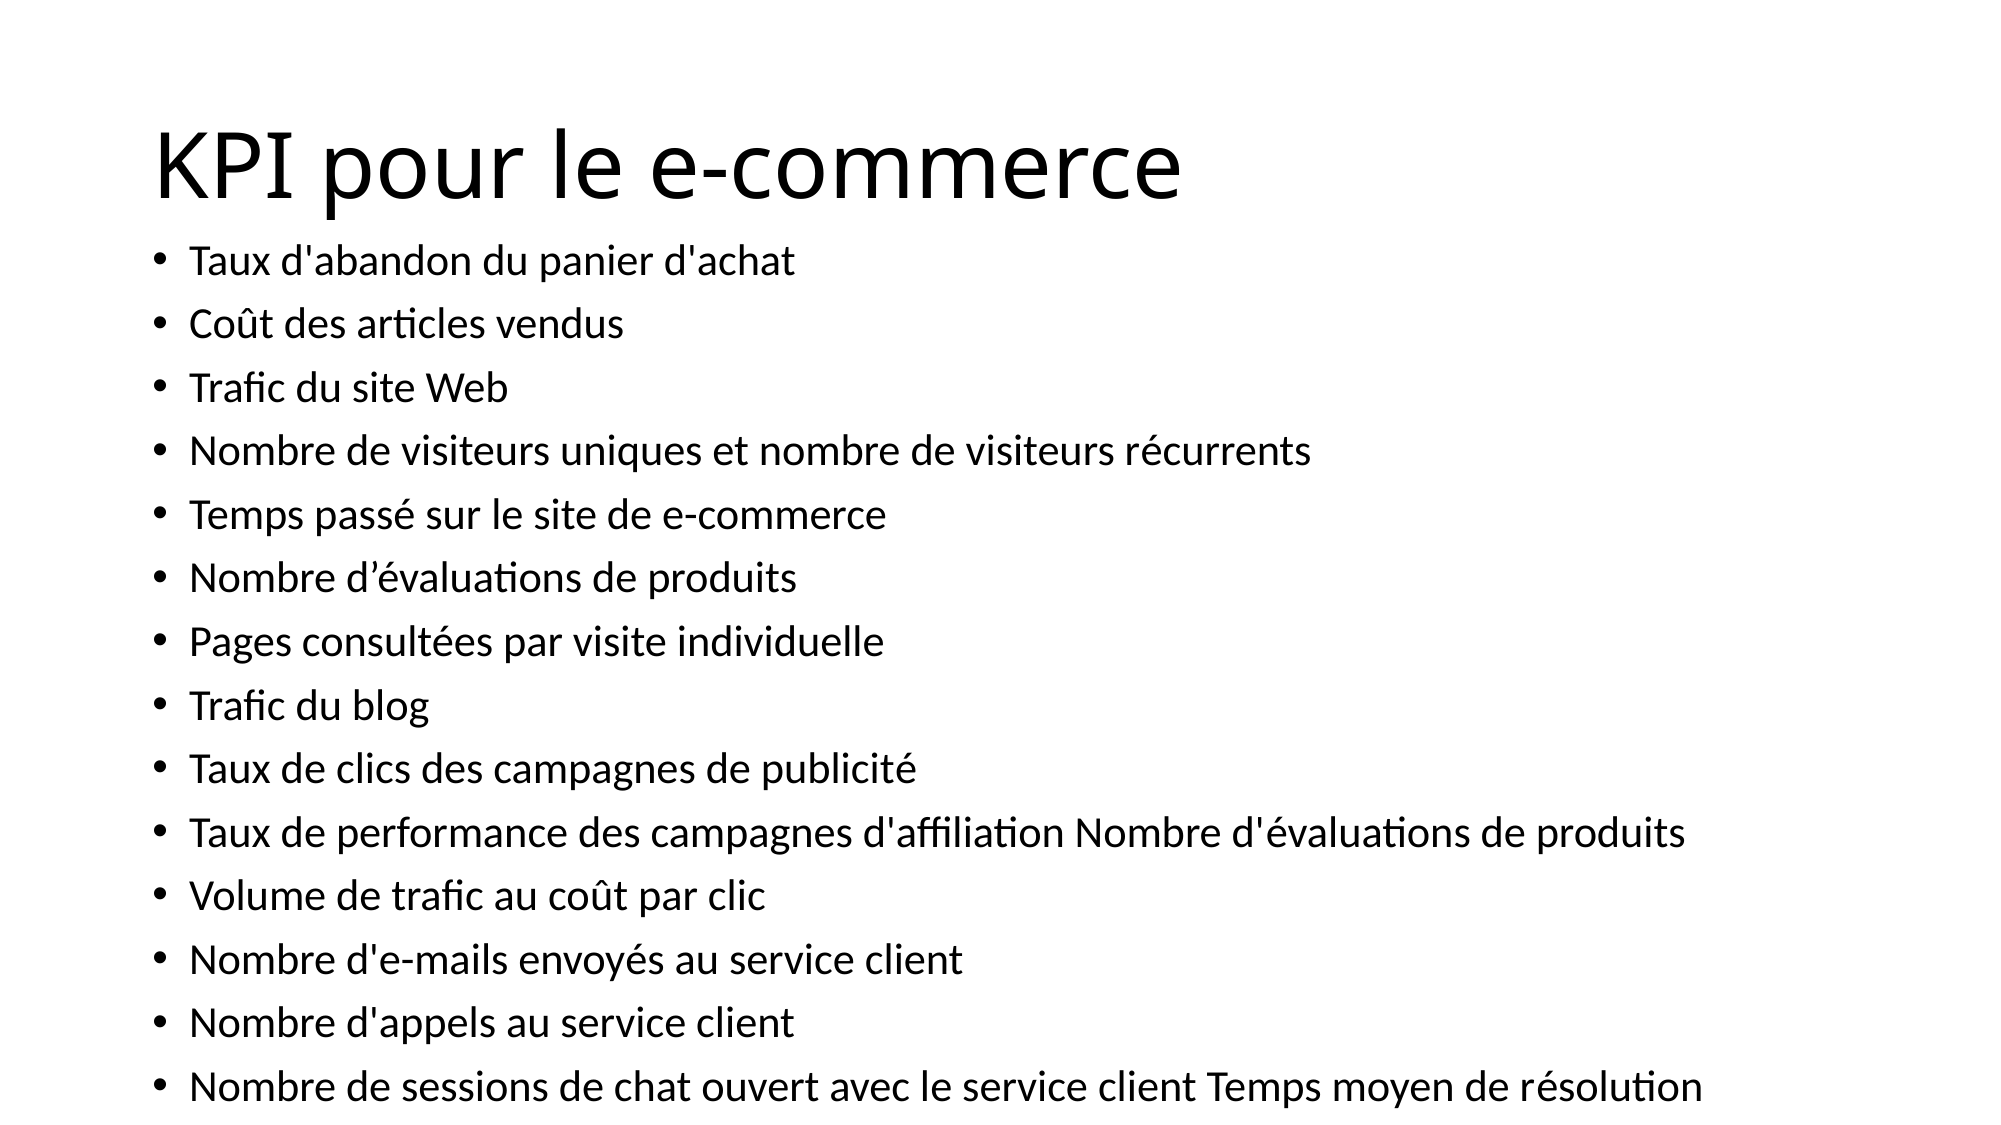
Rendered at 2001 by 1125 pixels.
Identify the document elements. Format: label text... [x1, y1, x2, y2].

list Taux d'abandon du panier d'achat Coût des articles vendus Trafic du site Web Nombre de visiteurs uniques et nombre de visiteurs récurrents Temps passé sur le site de e-commerce Nombre d’évaluations de produits Pages consultées par visite individuelle Trafic du blog Taux de clics des campagnes de publicité Taux de performance des campagnes d'affiliation Nombre d'évaluations de produits Volume de trafic au coût par clic Nombre d'e-mails envoyés au service client Nombre d'appels au service client Nombre de sessions de chat ouvert avec le service client Temps moyen de résolution [137, 229, 1863, 1125]
title KPI pour le e-commerce [137, 59, 1863, 229]
